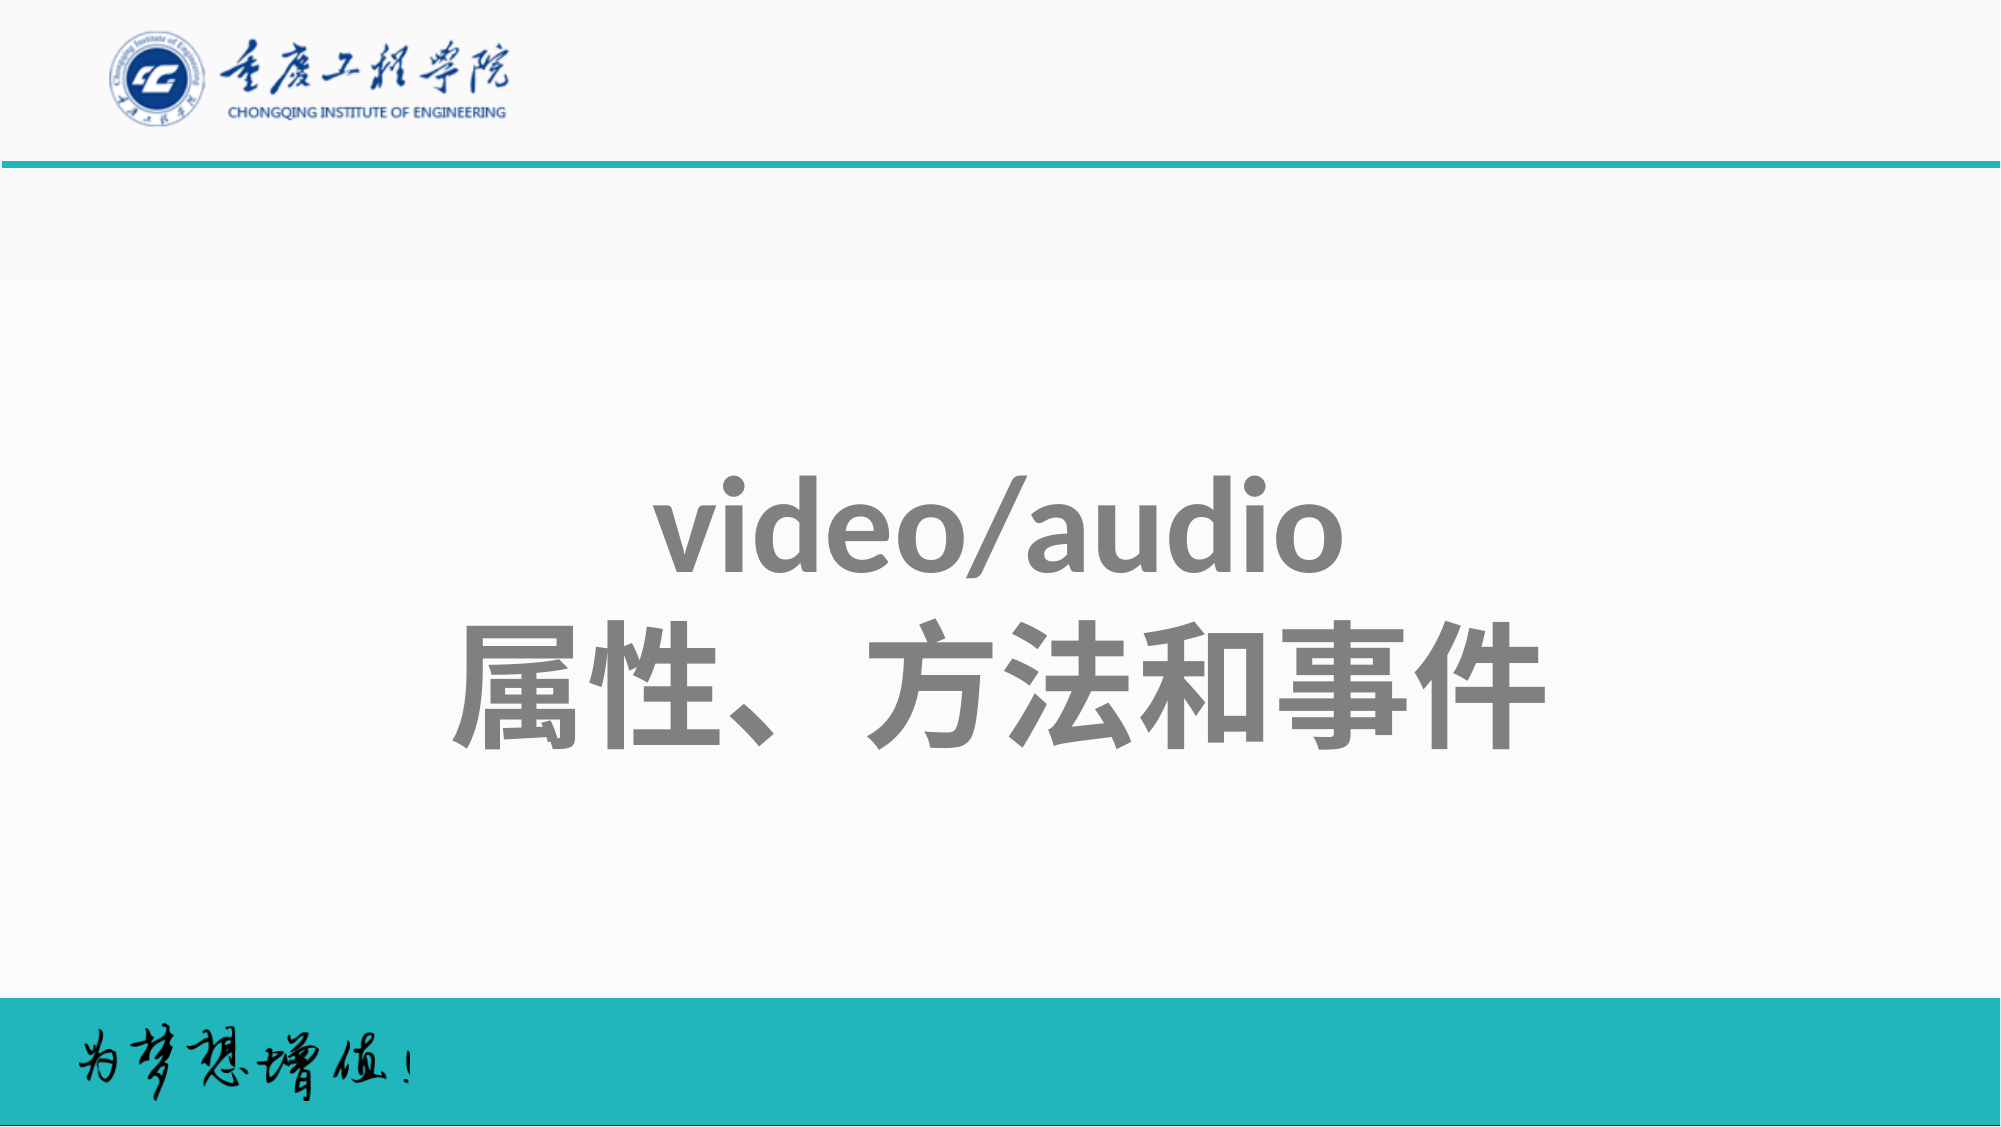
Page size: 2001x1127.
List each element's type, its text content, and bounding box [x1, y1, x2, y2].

text_box video/audio 属性、方法和事件 [435, 427, 1565, 772]
picture [0, 0, 2001, 998]
picture [79, 1023, 410, 1101]
